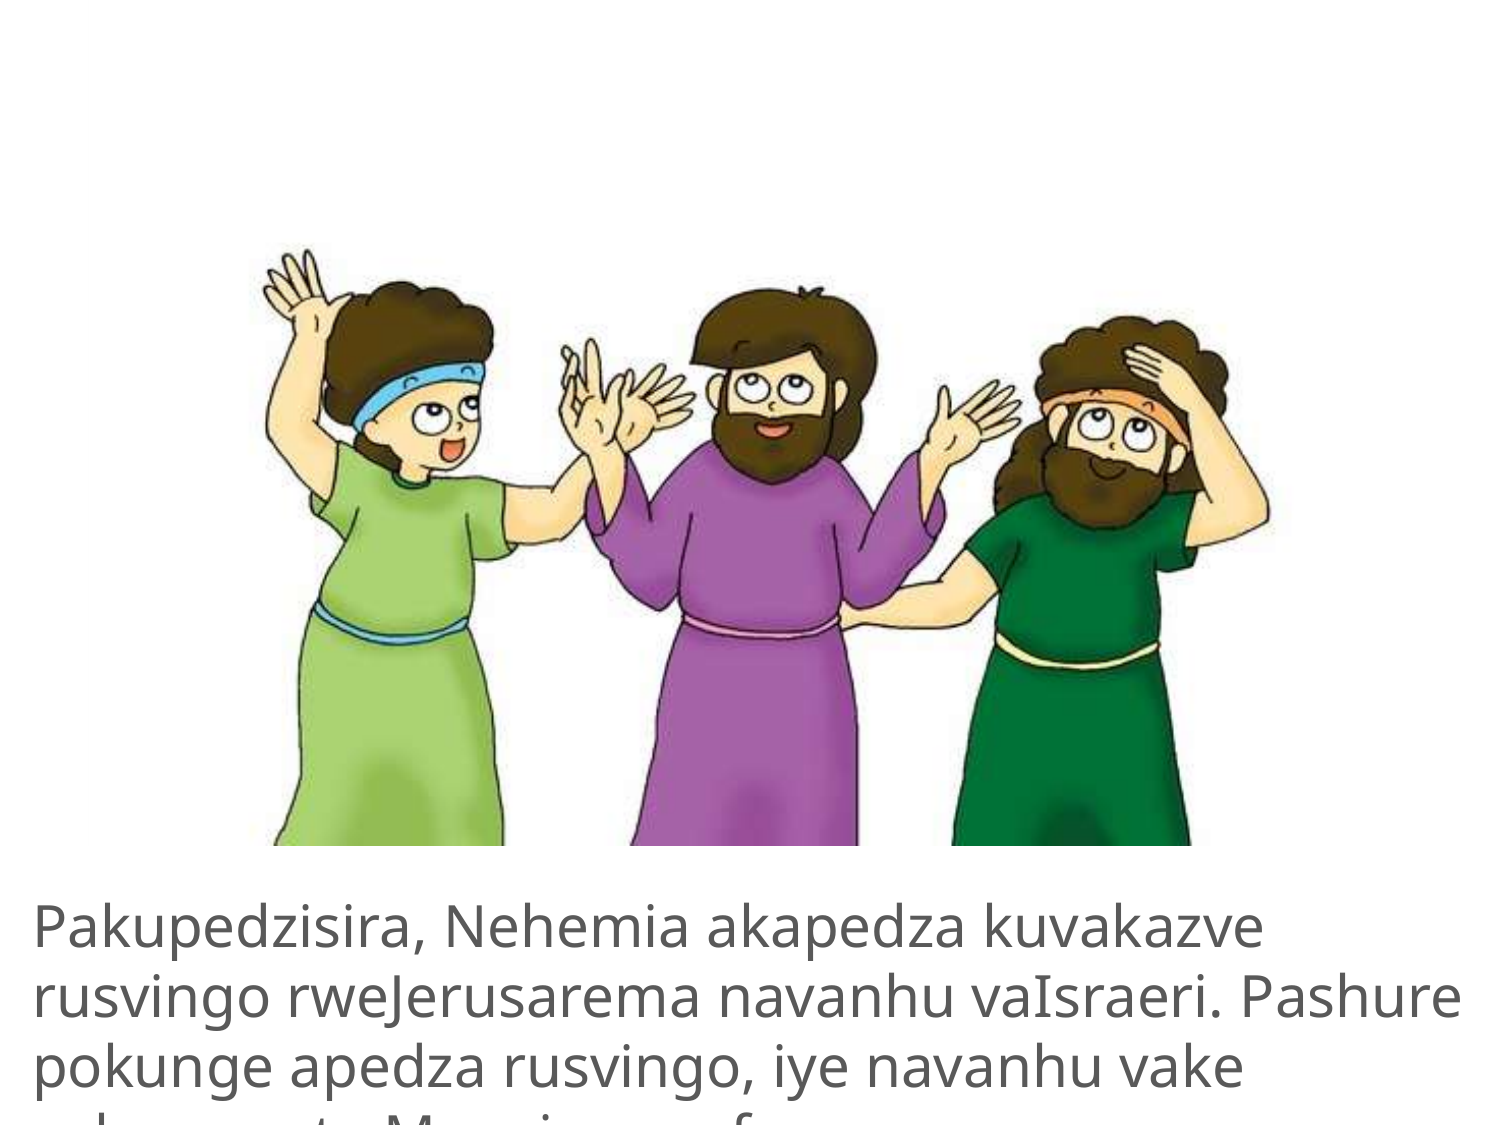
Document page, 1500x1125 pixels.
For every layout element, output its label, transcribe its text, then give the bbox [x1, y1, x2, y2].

picture [87, 0, 1410, 847]
text_box Pakupedzisira, Nehemia akapedza kuvakazve rusvingo rweJerusarema navanhu vaIsraeri. Pashure pokunge apedza rusvingo, iye navanhu vake vakanamata Mwari nomufaro. [17, 881, 1500, 1125]
